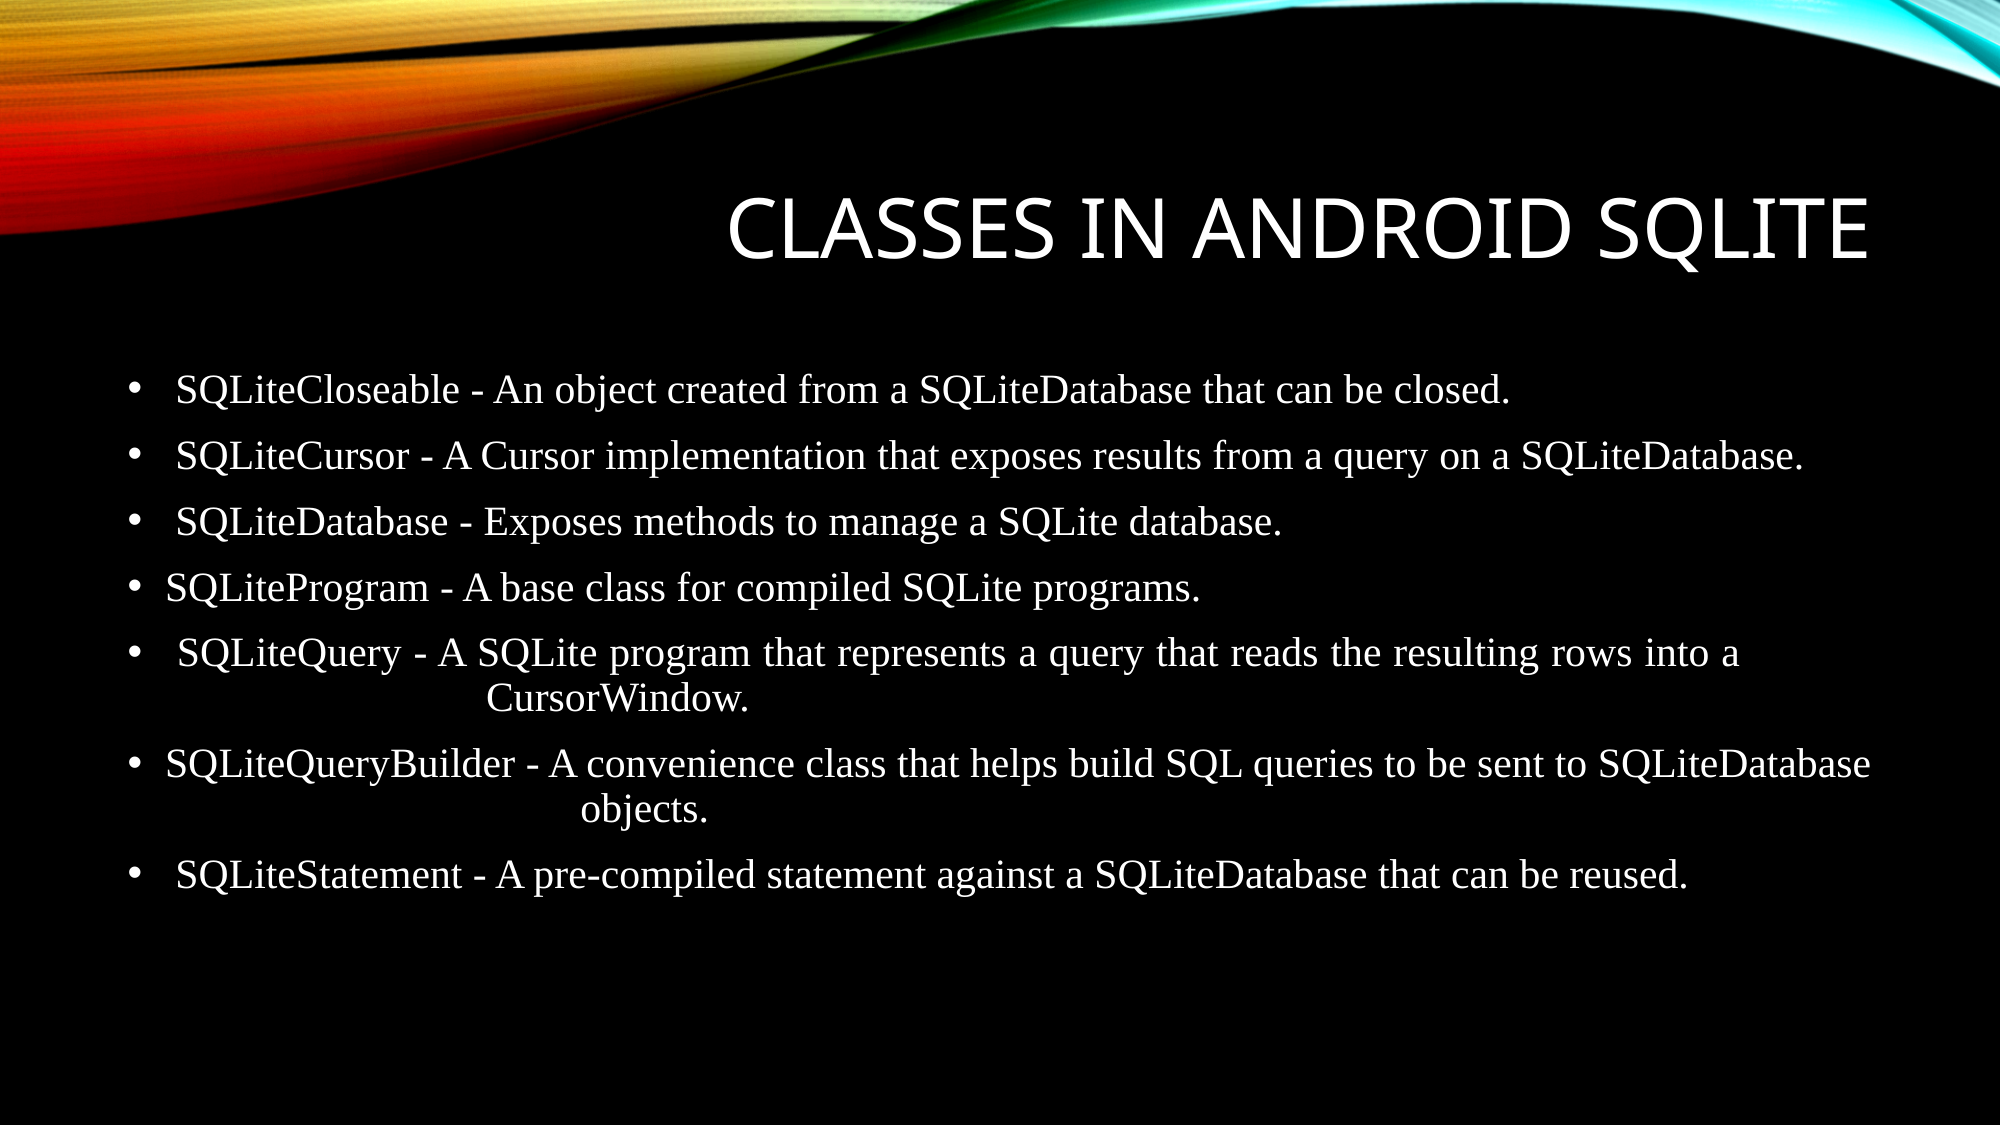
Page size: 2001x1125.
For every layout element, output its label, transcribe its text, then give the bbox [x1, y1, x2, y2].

list SQLiteCloseable - An object created from a SQLiteDatabase that can be closed. SQLiteCursor - A Cursor implementation that exposes results from a query on a SQLiteDatabase. SQLiteDatabase - Exposes methods to manage a SQLite database. SQLiteProgram - A base class for compiled SQLite programs. SQLiteQuery - A SQLite program that represents a query that reads the resulting rows into a CursorWindow. SQLiteQueryBuilder - A convenience class that helps build SQL queries to be sent to SQLiteDatabase objects. SQLiteStatement - A pre-compiled statement against a SQLiteDatabase that can be reused. [112, 360, 1888, 1021]
picture [0, 0, 2000, 237]
title Classes in android sqlite [474, 125, 1888, 338]
